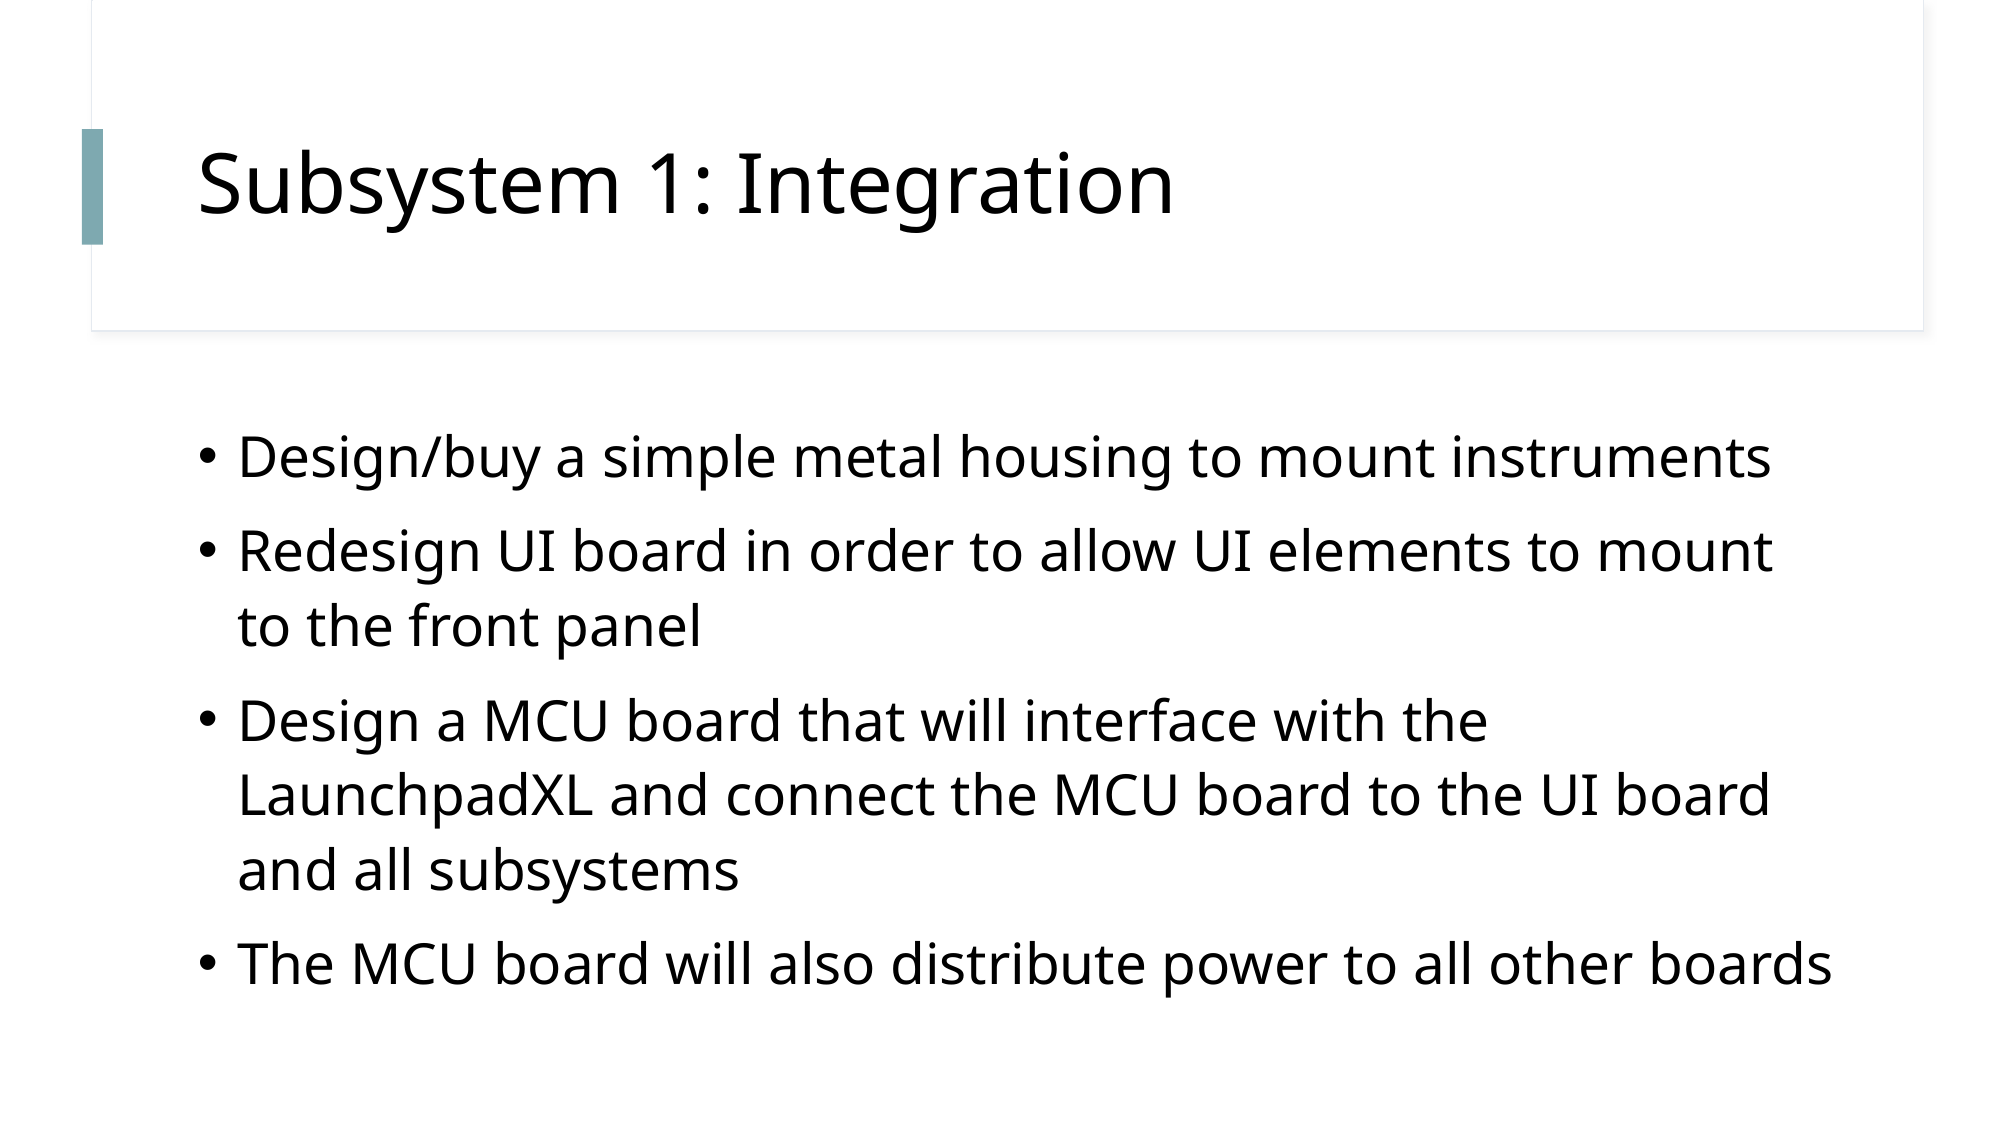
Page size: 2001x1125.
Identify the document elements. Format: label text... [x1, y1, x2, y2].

title Subsystem 1: Integration [183, 90, 1851, 284]
list Design/buy a simple metal housing to mount instruments Redesign UI board in order to allow UI elements to mount to the front panel Design a MCU board that will interface with the LaunchpadXL and connect the MCU board to the UI board and all subsystems The MCU board will also distribute power to all other boards [183, 406, 1851, 1013]
